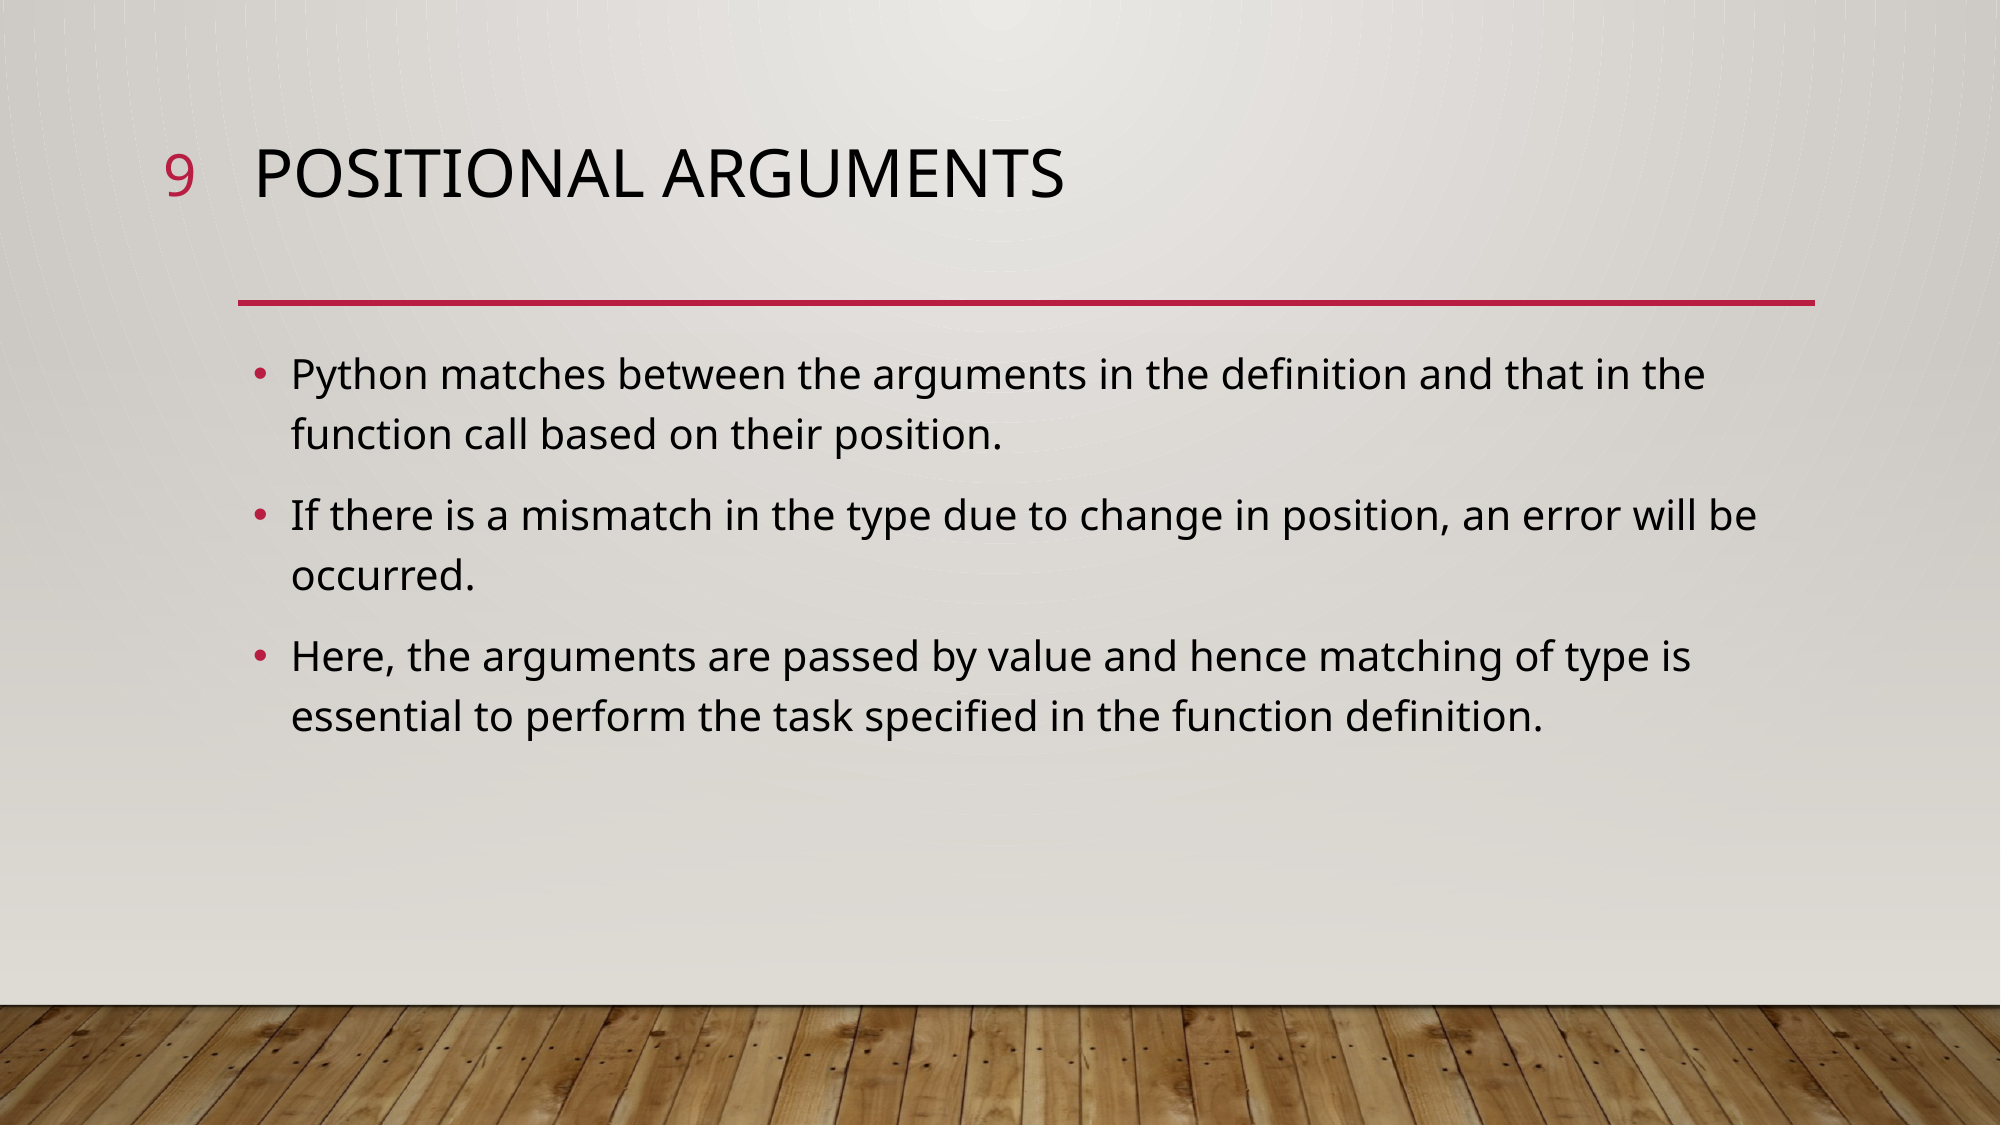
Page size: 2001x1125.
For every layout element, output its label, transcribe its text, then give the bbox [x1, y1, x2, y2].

title Positional arguments [238, 131, 1814, 305]
slide_number 9 [78, 131, 212, 214]
picture [0, 1005, 2000, 1125]
list Python matches between the arguments in the definition and that in the function call based on their position. If there is a mismatch in the type due to change in position, an error will be occurred. Here, the arguments are passed by value and hence matching of type is essential to perform the task specified in the function definition. [238, 330, 1814, 897]
